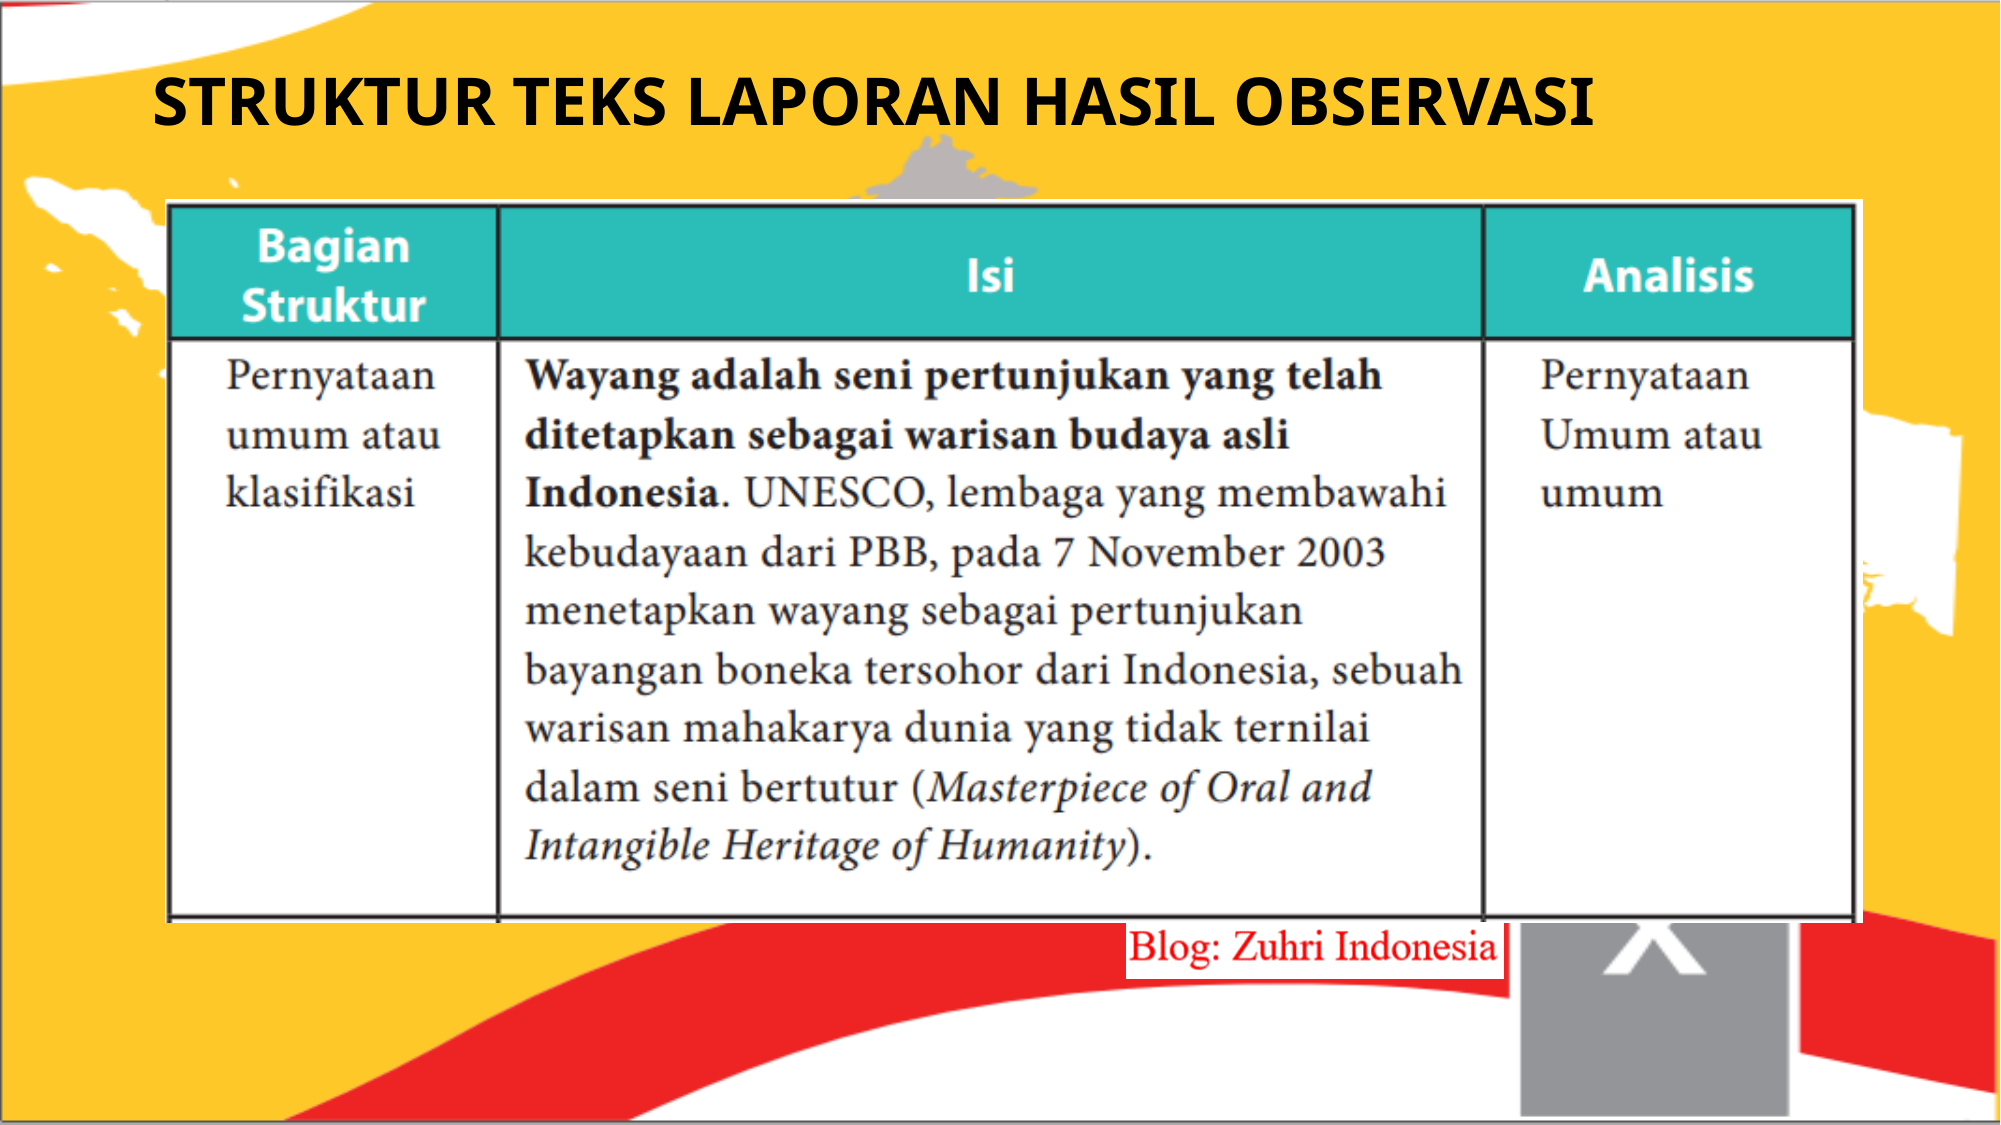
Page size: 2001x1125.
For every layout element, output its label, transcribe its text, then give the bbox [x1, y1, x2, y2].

title STRUKTUR TEKS LAPORAN HASIL OBSERVASI [137, 59, 1863, 148]
picture [0, 0, 2001, 1125]
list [165, 199, 1863, 923]
